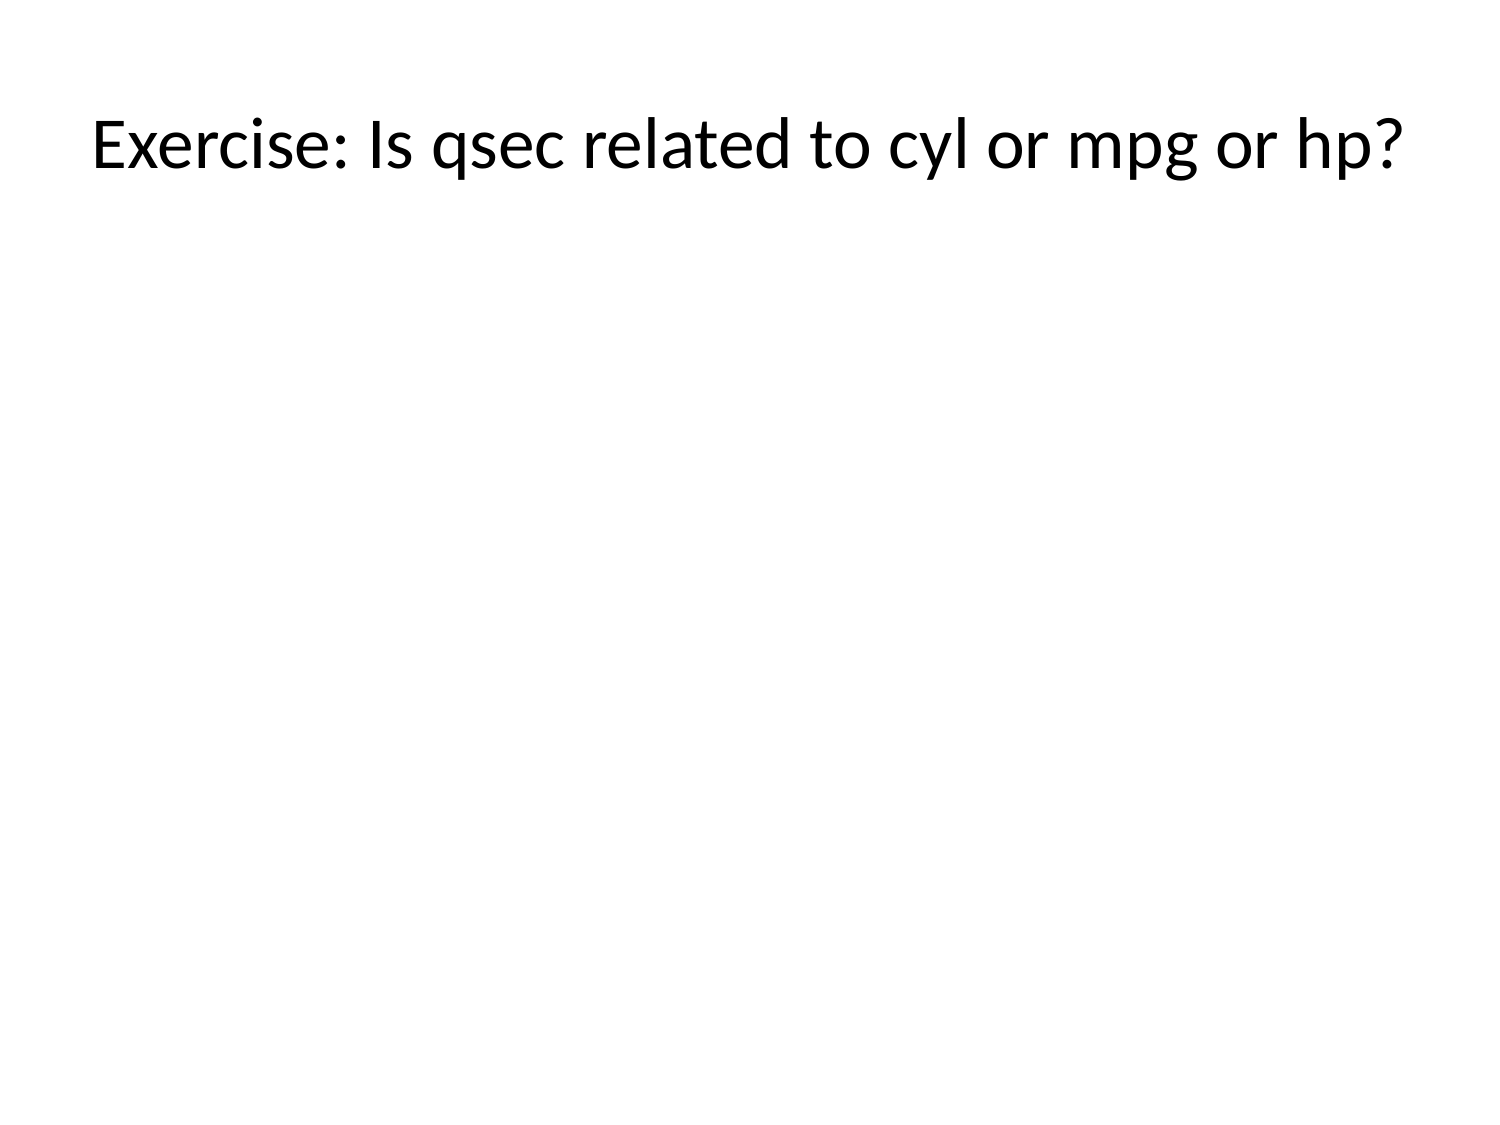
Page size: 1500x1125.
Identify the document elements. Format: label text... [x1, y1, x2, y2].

title Exercise: Is qsec related to cyl or mpg or hp? [75, 45, 1425, 233]
